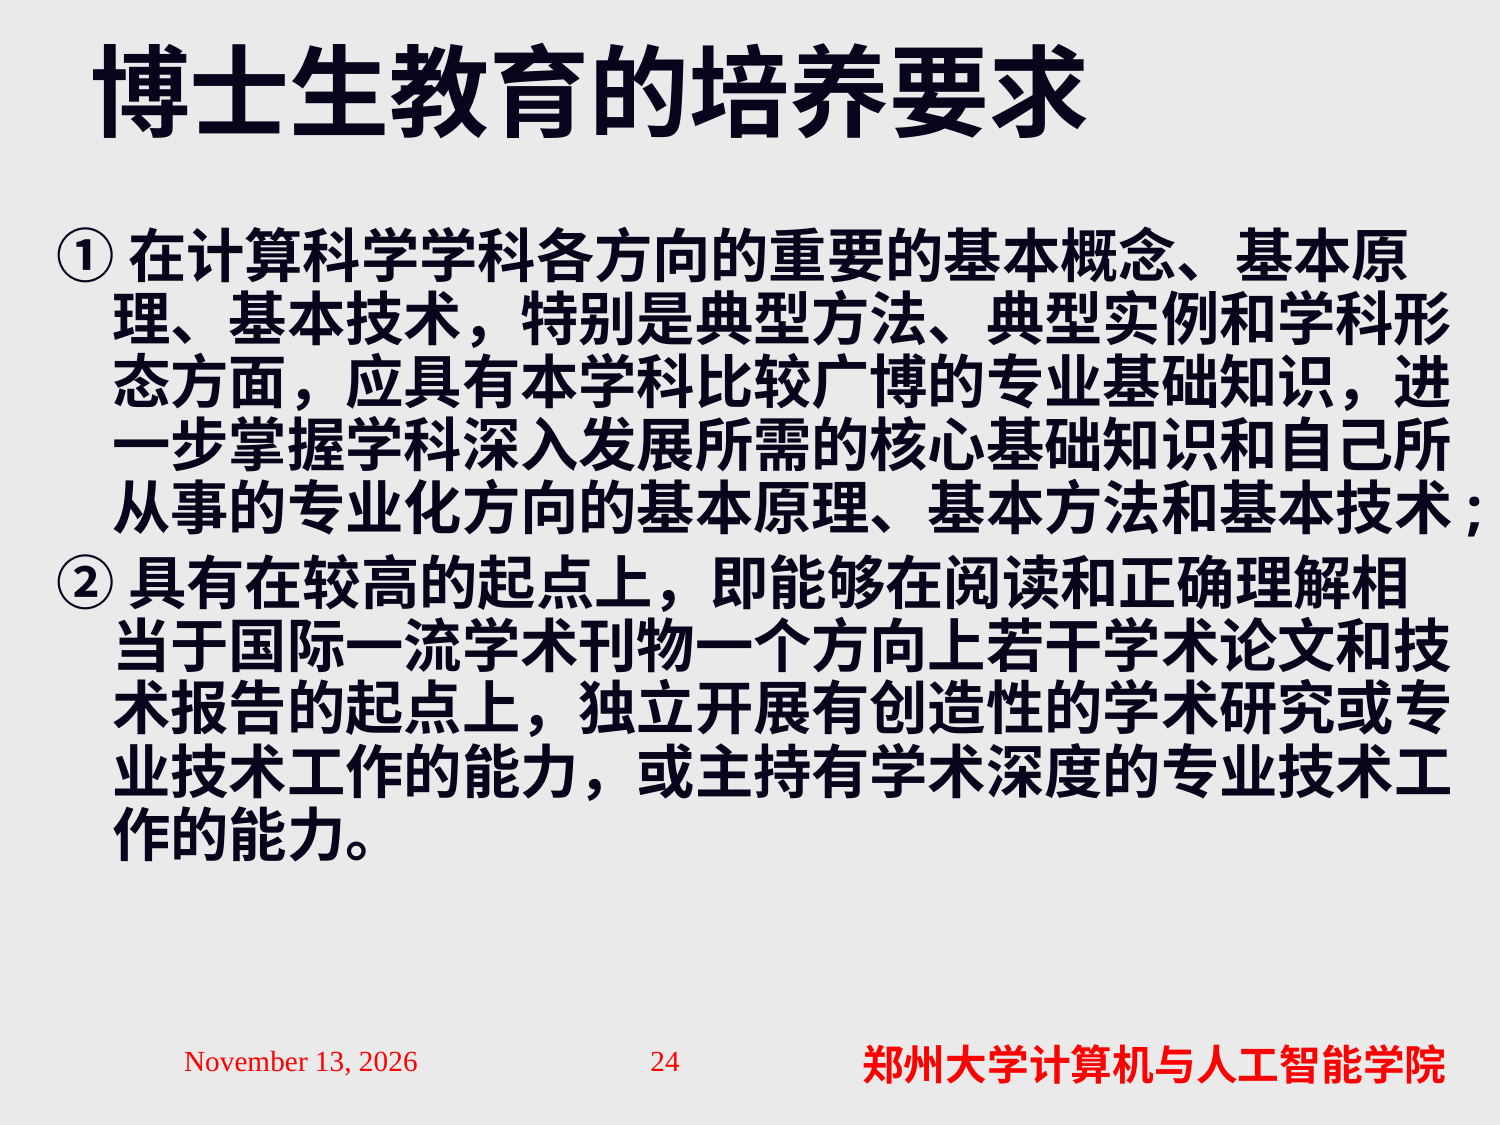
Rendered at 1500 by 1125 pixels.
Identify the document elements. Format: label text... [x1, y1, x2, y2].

title 博士生教育的培养要求 [74, 0, 1426, 184]
list ①在计算科学学科各方向的重要的基本概念、基本原理、基本技术，特别是典型方法、典型实例和学科形态方面，应具有本学科比较广博的专业基础知识，进一步掌握学科深入发展所需的核心基础知识和自己所从事的专业化方向的基本原理、基本方法和基本技术; ②具有在较高的起点上，即能够在阅读和正确理解相当于国际一流学术刊物一个方向上若干学术论文和技术报告的起点上，独立开展有创造性的学术研究或专业技术工作的能力，或主持有学术深度的专业技术工作的能力。 [40, 219, 1471, 987]
